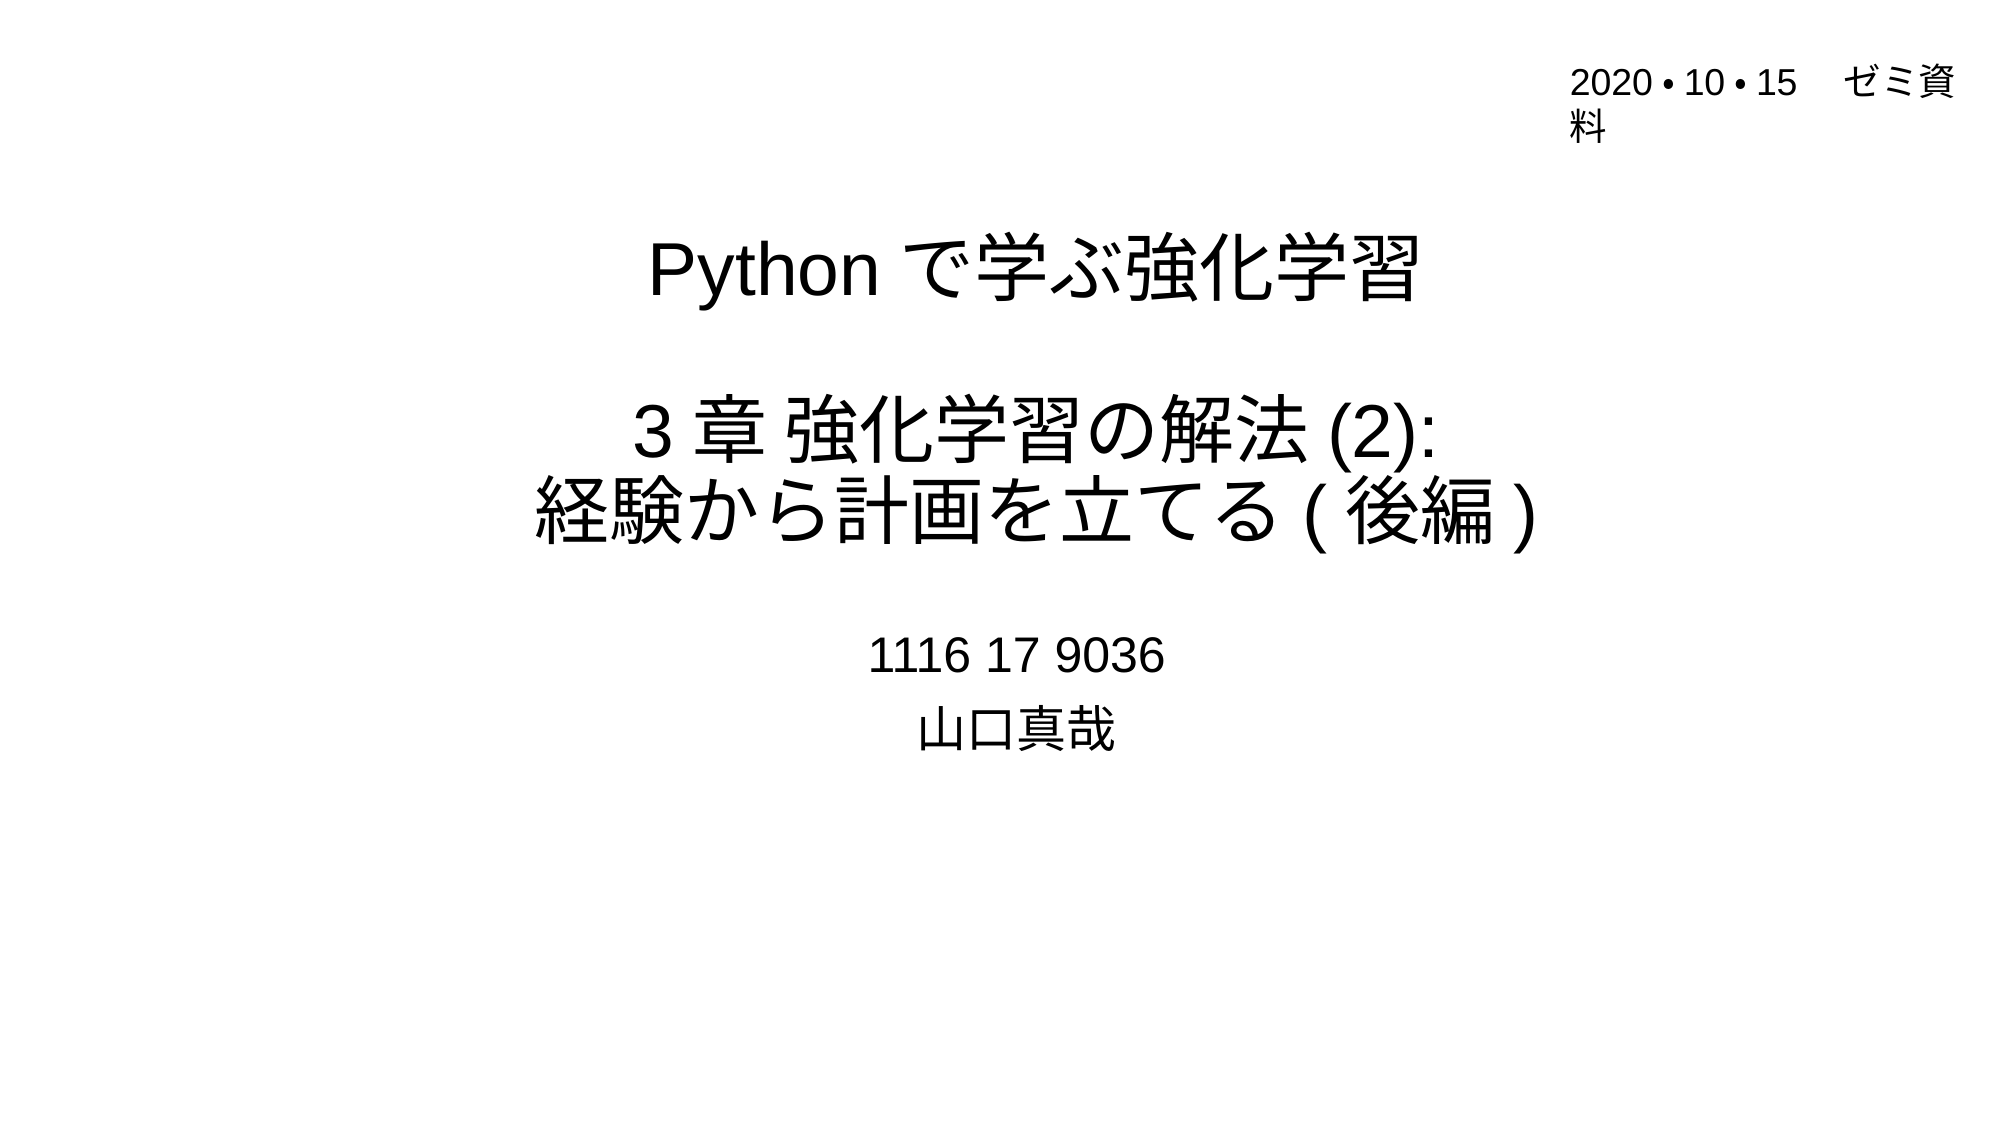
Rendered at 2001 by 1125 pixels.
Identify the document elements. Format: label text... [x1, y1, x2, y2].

text_box 2020・10・15 ゼミ資料 [1555, 50, 1978, 156]
subtitle 1116 17 9036 山口真哉 [639, 622, 1394, 894]
title Pythonで学ぶ強化学習 3章 強化学習の解法(2): 経験から計画を立てる(後編) [238, 202, 1835, 563]
